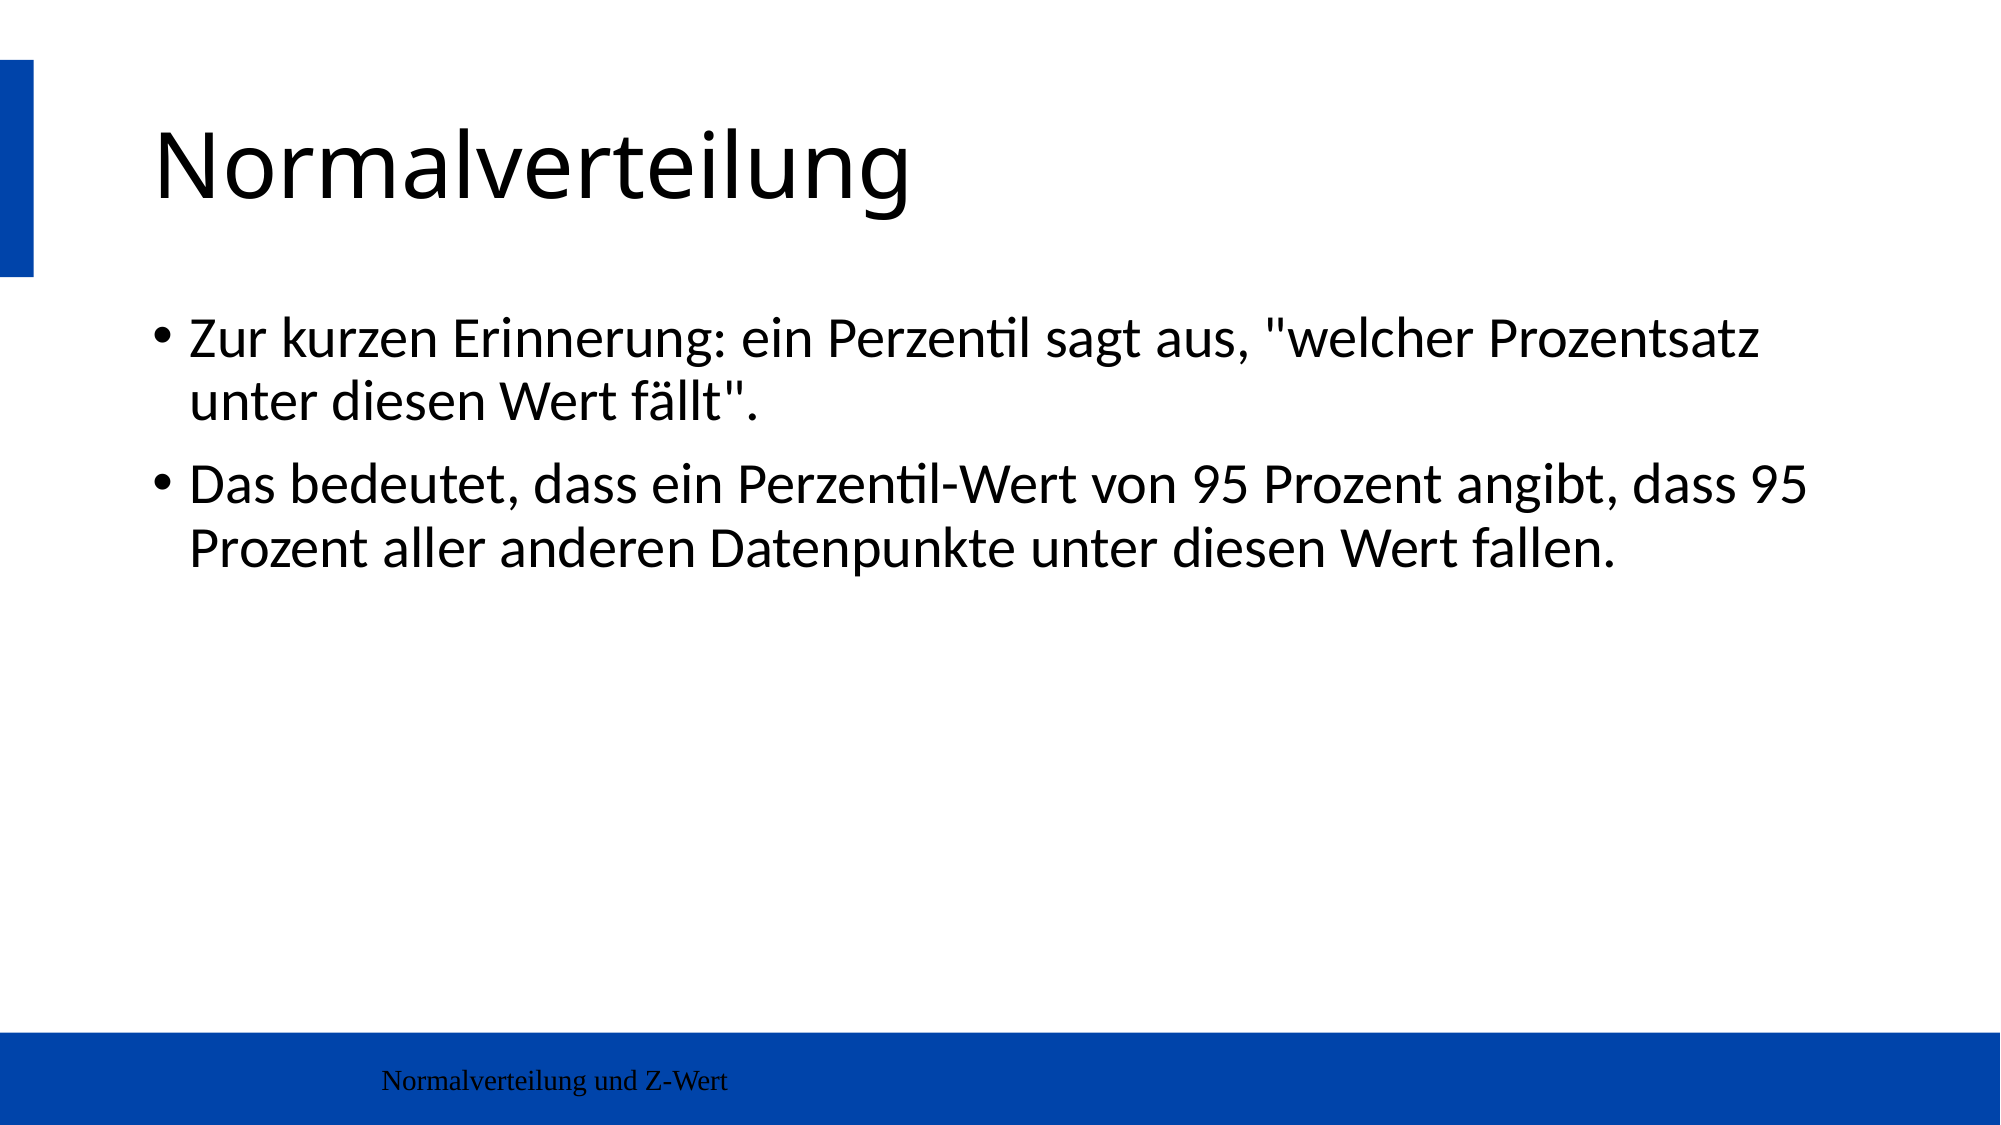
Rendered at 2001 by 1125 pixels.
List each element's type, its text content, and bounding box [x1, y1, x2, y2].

list Zur kurzen Erinnerung: ein Perzentil sagt aus, "welcher Prozentsatz unter diesen Wert fällt". Das bedeutet, dass ein Perzentil-Wert von 95 Prozent angibt, dass 95 Prozent aller anderen Datenpunkte unter diesen Wert fallen. [137, 299, 1863, 1014]
footer Normalverteilung und Z-Wert [35, 1048, 1075, 1109]
title Normalverteilung [137, 59, 1863, 278]
